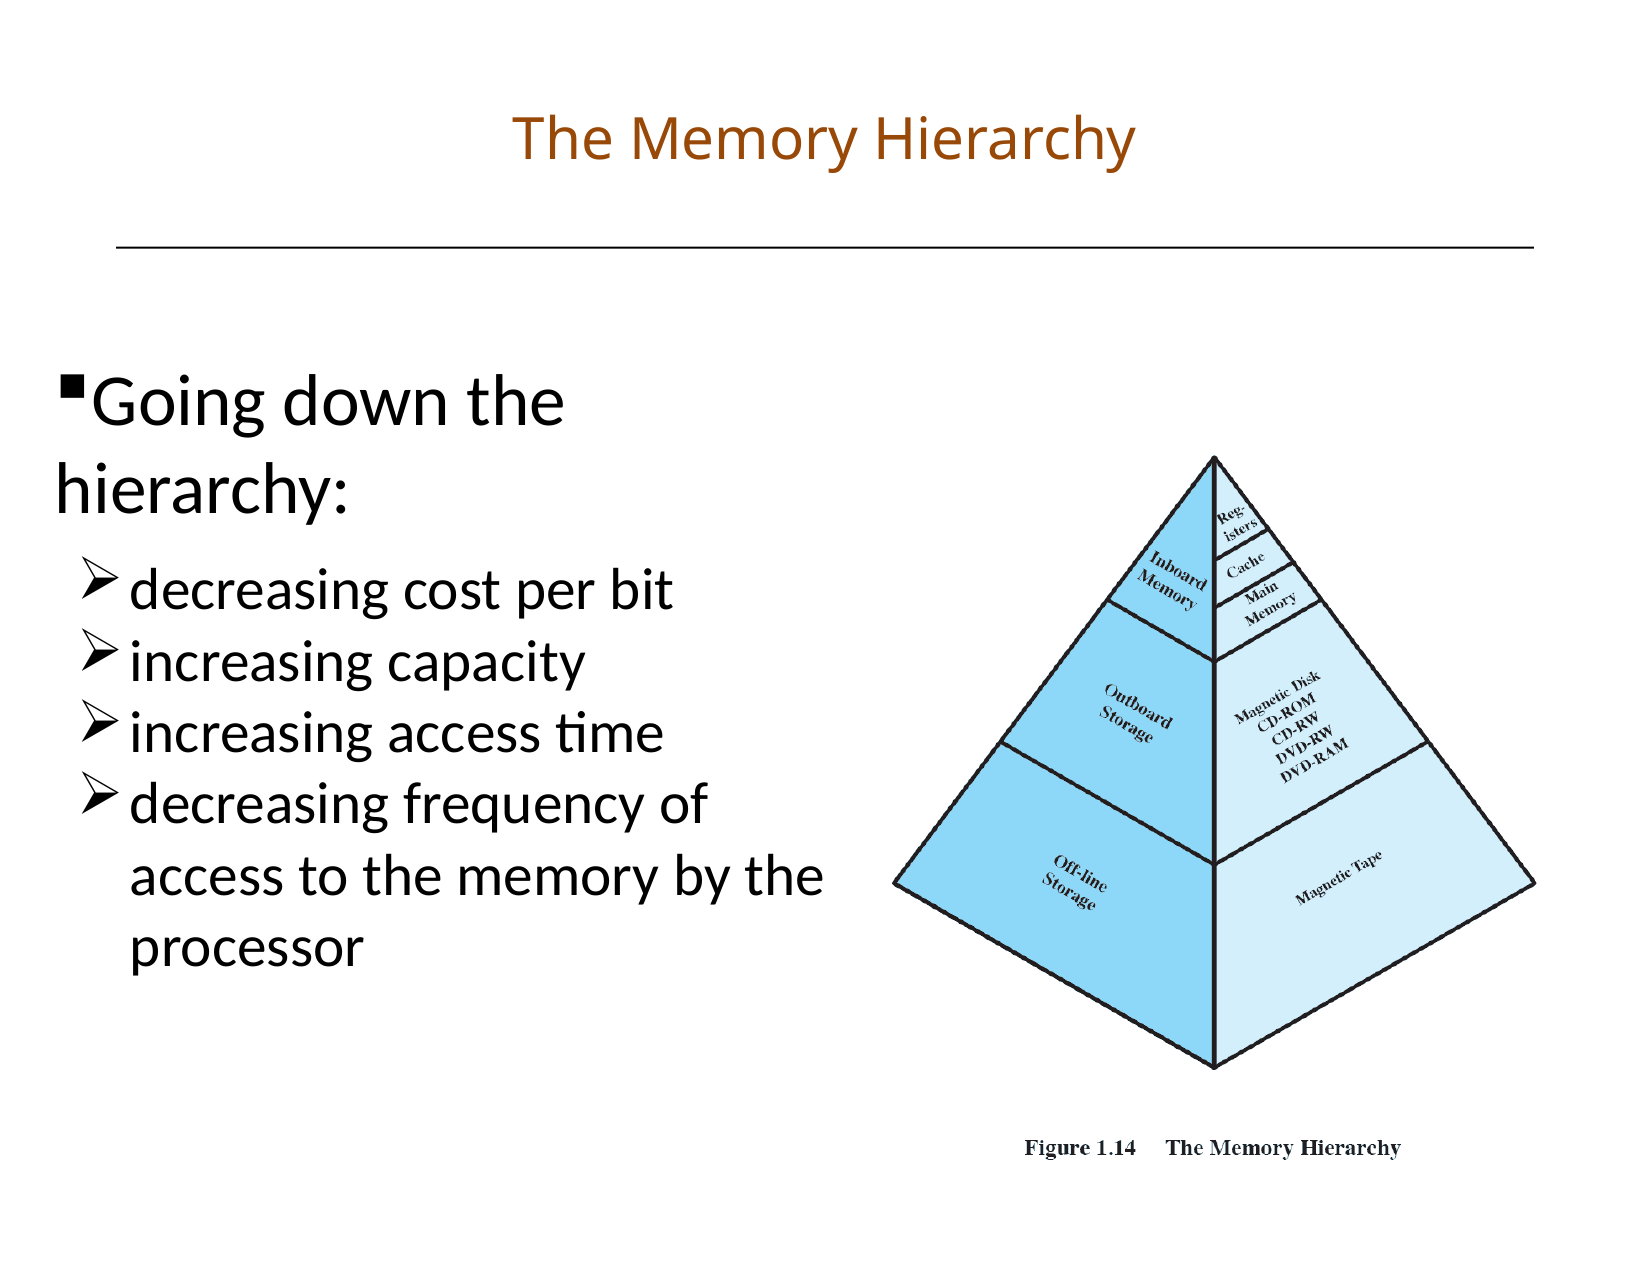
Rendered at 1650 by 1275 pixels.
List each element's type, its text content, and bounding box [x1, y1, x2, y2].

list Going down the hierarchy: decreasing cost per bit increasing capacity increasing access time decreasing frequency of access to the memory by the processor [54, 307, 867, 1257]
picture [879, 431, 1545, 1174]
title The Memory Hierarchy [118, 101, 1531, 172]
